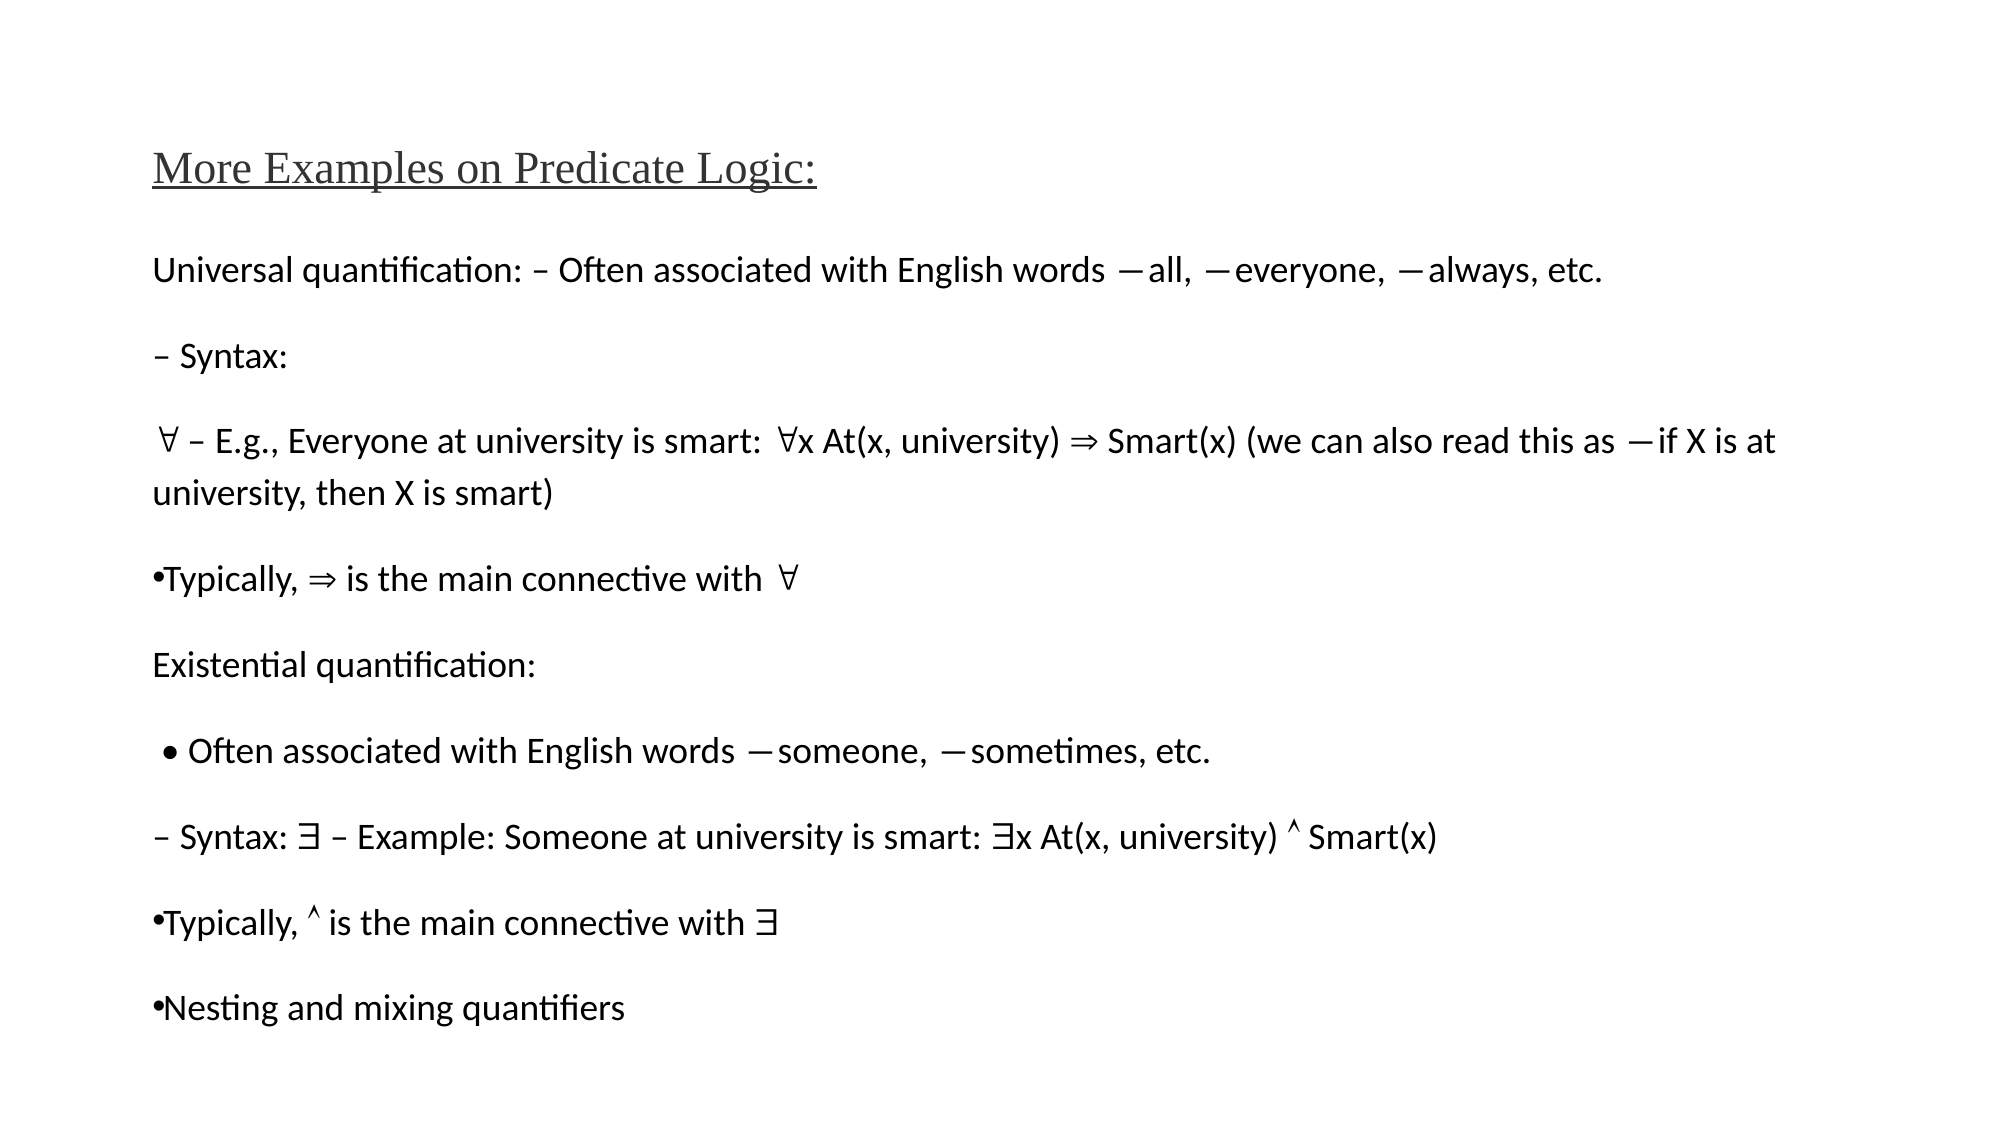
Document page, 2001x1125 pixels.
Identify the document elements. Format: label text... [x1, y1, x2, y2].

list Universal quantification: – Often associated with English words ―all, ―everyone, ―always, etc. – Syntax:  – E.g., Everyone at university is smart: x At(x, university)  Smart(x) (we can also read this as ―if X is at university, then X is smart) Typically,  is the main connective with  Existential quantification: • Often associated with English words ―someone, ―sometimes, etc. – Syntax:  – Example: Someone at university is smart: x At(x, university)  Smart(x) Typically,  is the main connective with  Nesting and mixing quantifiers [137, 230, 1863, 1040]
title More Examples on Predicate Logic: [137, 136, 1863, 230]
